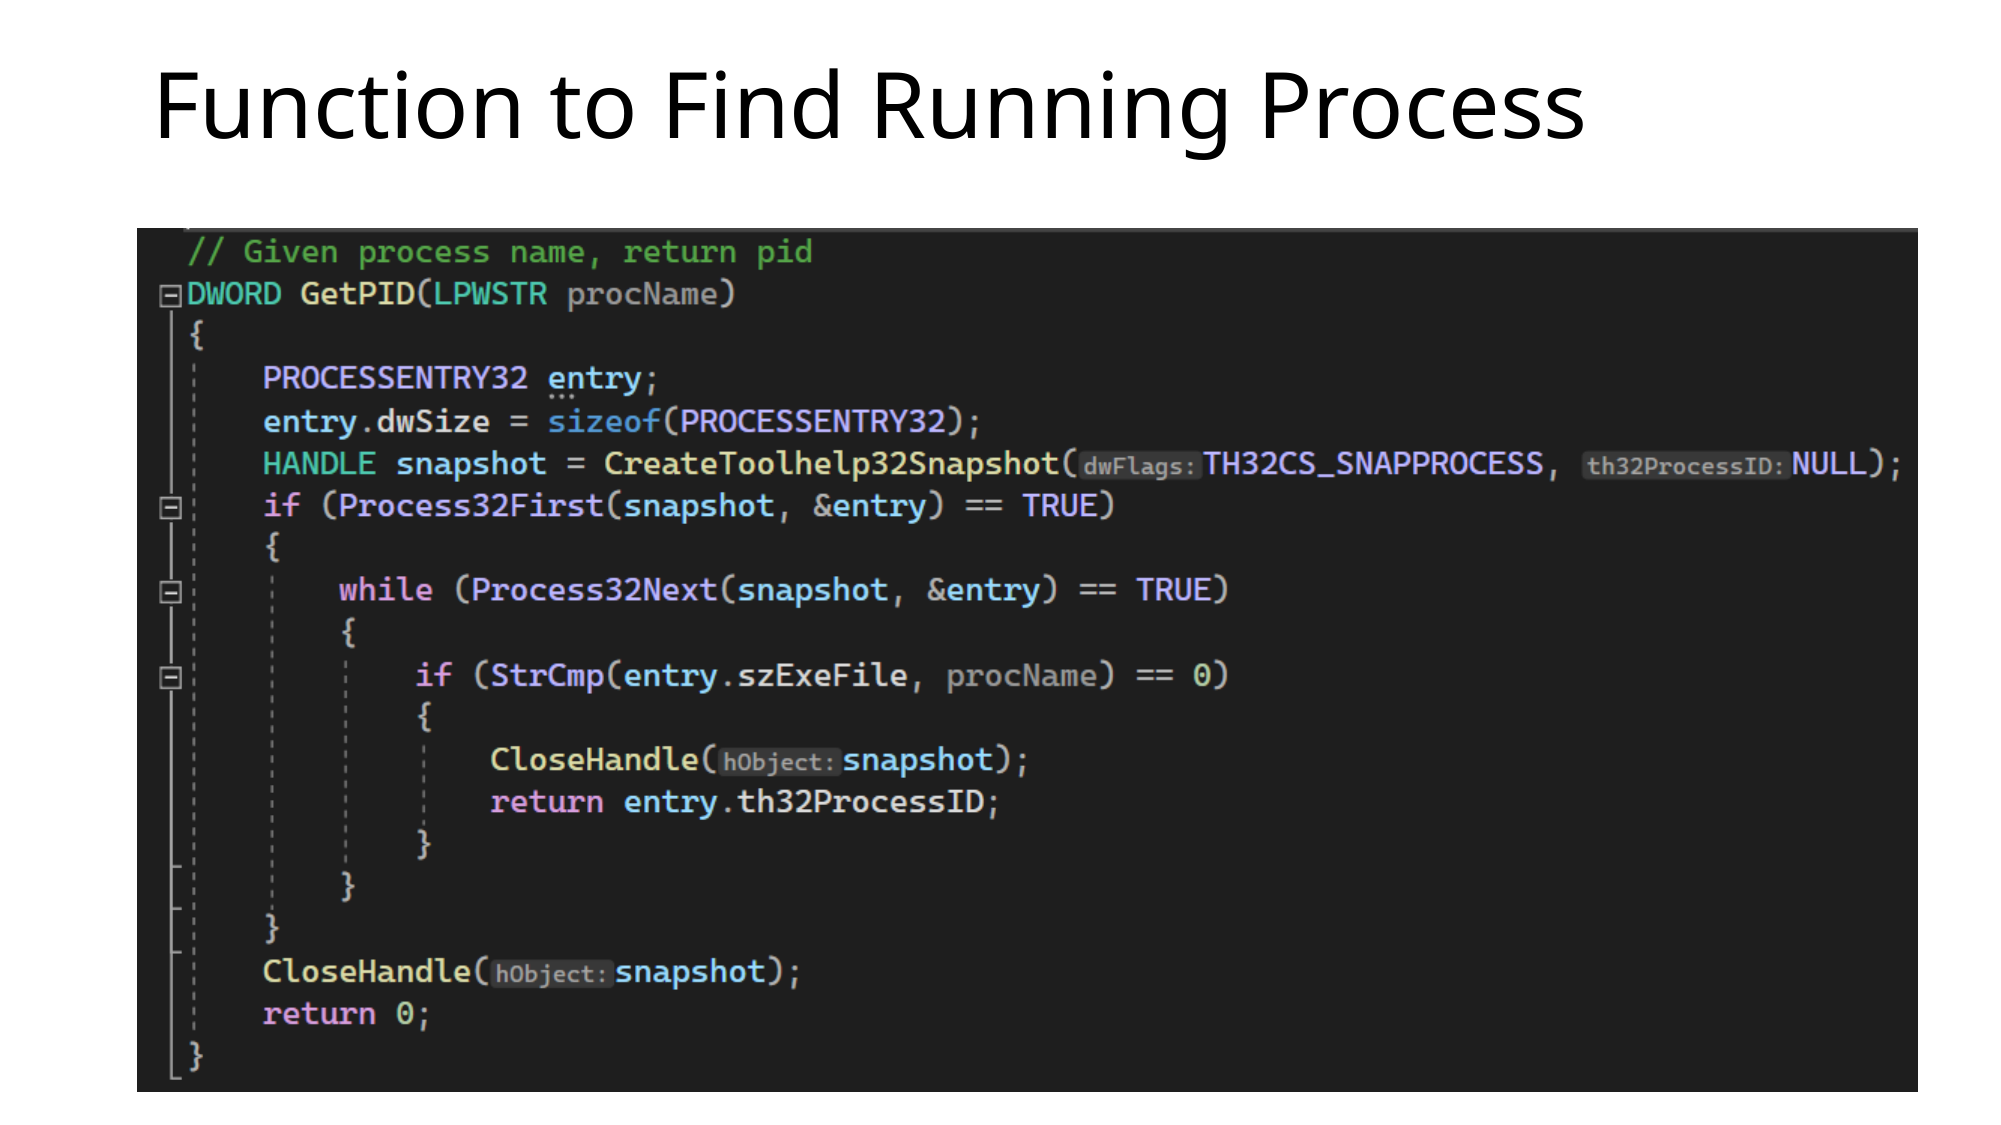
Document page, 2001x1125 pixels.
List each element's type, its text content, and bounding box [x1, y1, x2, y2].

picture [137, 228, 1918, 1092]
footer CS483 – Digital Forensics [662, 1092, 1338, 1103]
title Function to Find Running Process [137, 0, 1863, 218]
slide_number 7 [1412, 1092, 1863, 1103]
